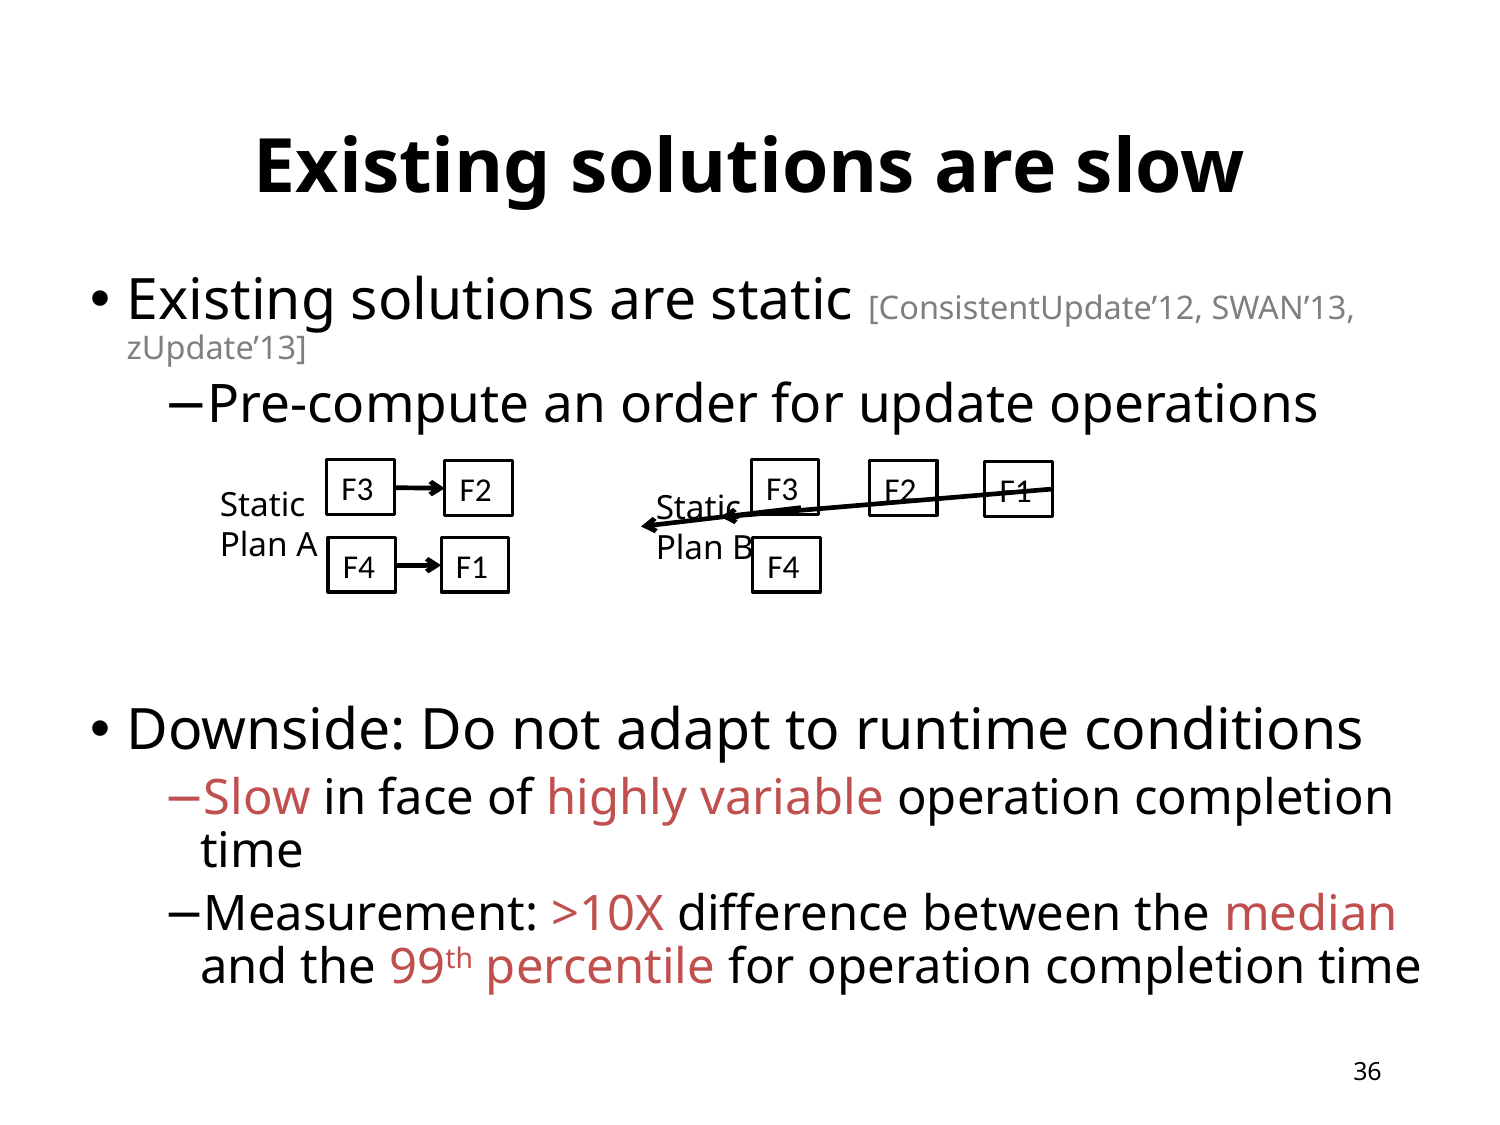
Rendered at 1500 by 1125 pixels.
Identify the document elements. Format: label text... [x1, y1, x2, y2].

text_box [205, 459, 513, 594]
list Existing solutions are static [ConsistentUpdate’12, SWAN’13, zUpdate’13] Pre-compute an order for update operations Downside: Do not adapt to runtime conditions Slow in face of highly variable operation completion time Measurement: >10X difference between the median and the 99th percentile for operation completion time [75, 262, 1500, 1005]
title Existing solutions are slow [103, 59, 1397, 262]
slide_number 35 [1059, 1042, 1397, 1103]
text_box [641, 459, 1053, 594]
